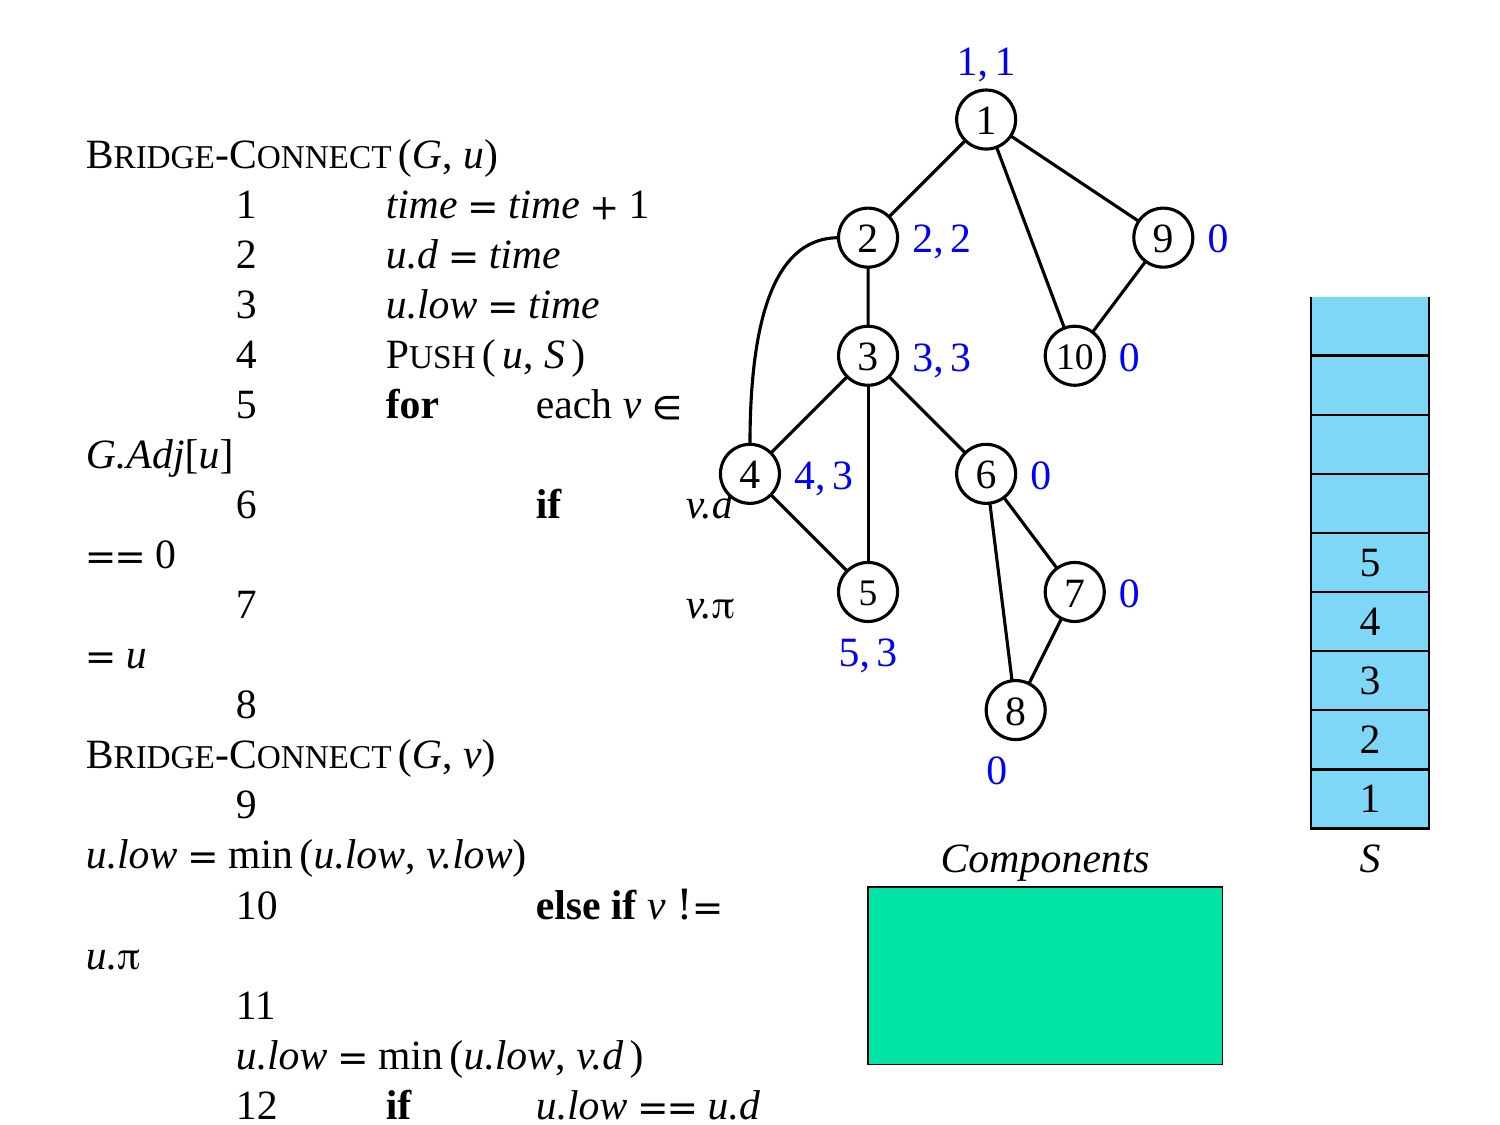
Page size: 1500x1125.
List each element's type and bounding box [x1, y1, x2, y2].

table_header [1312, 297, 1428, 354]
table_cell [1312, 416, 1428, 473]
text_box [690, 30, 1282, 799]
table_cell [1312, 475, 1428, 532]
list [772, 279, 780, 296]
table_cell [1312, 534, 1428, 591]
table_cell [1312, 652, 1428, 709]
text_box [1340, 828, 1400, 888]
text_box [927, 828, 1164, 887]
table_cell [1312, 771, 1428, 827]
table_cell [1312, 711, 1428, 768]
table_cell [1312, 593, 1428, 650]
list [70, 119, 780, 1036]
table_cell [1312, 357, 1428, 414]
